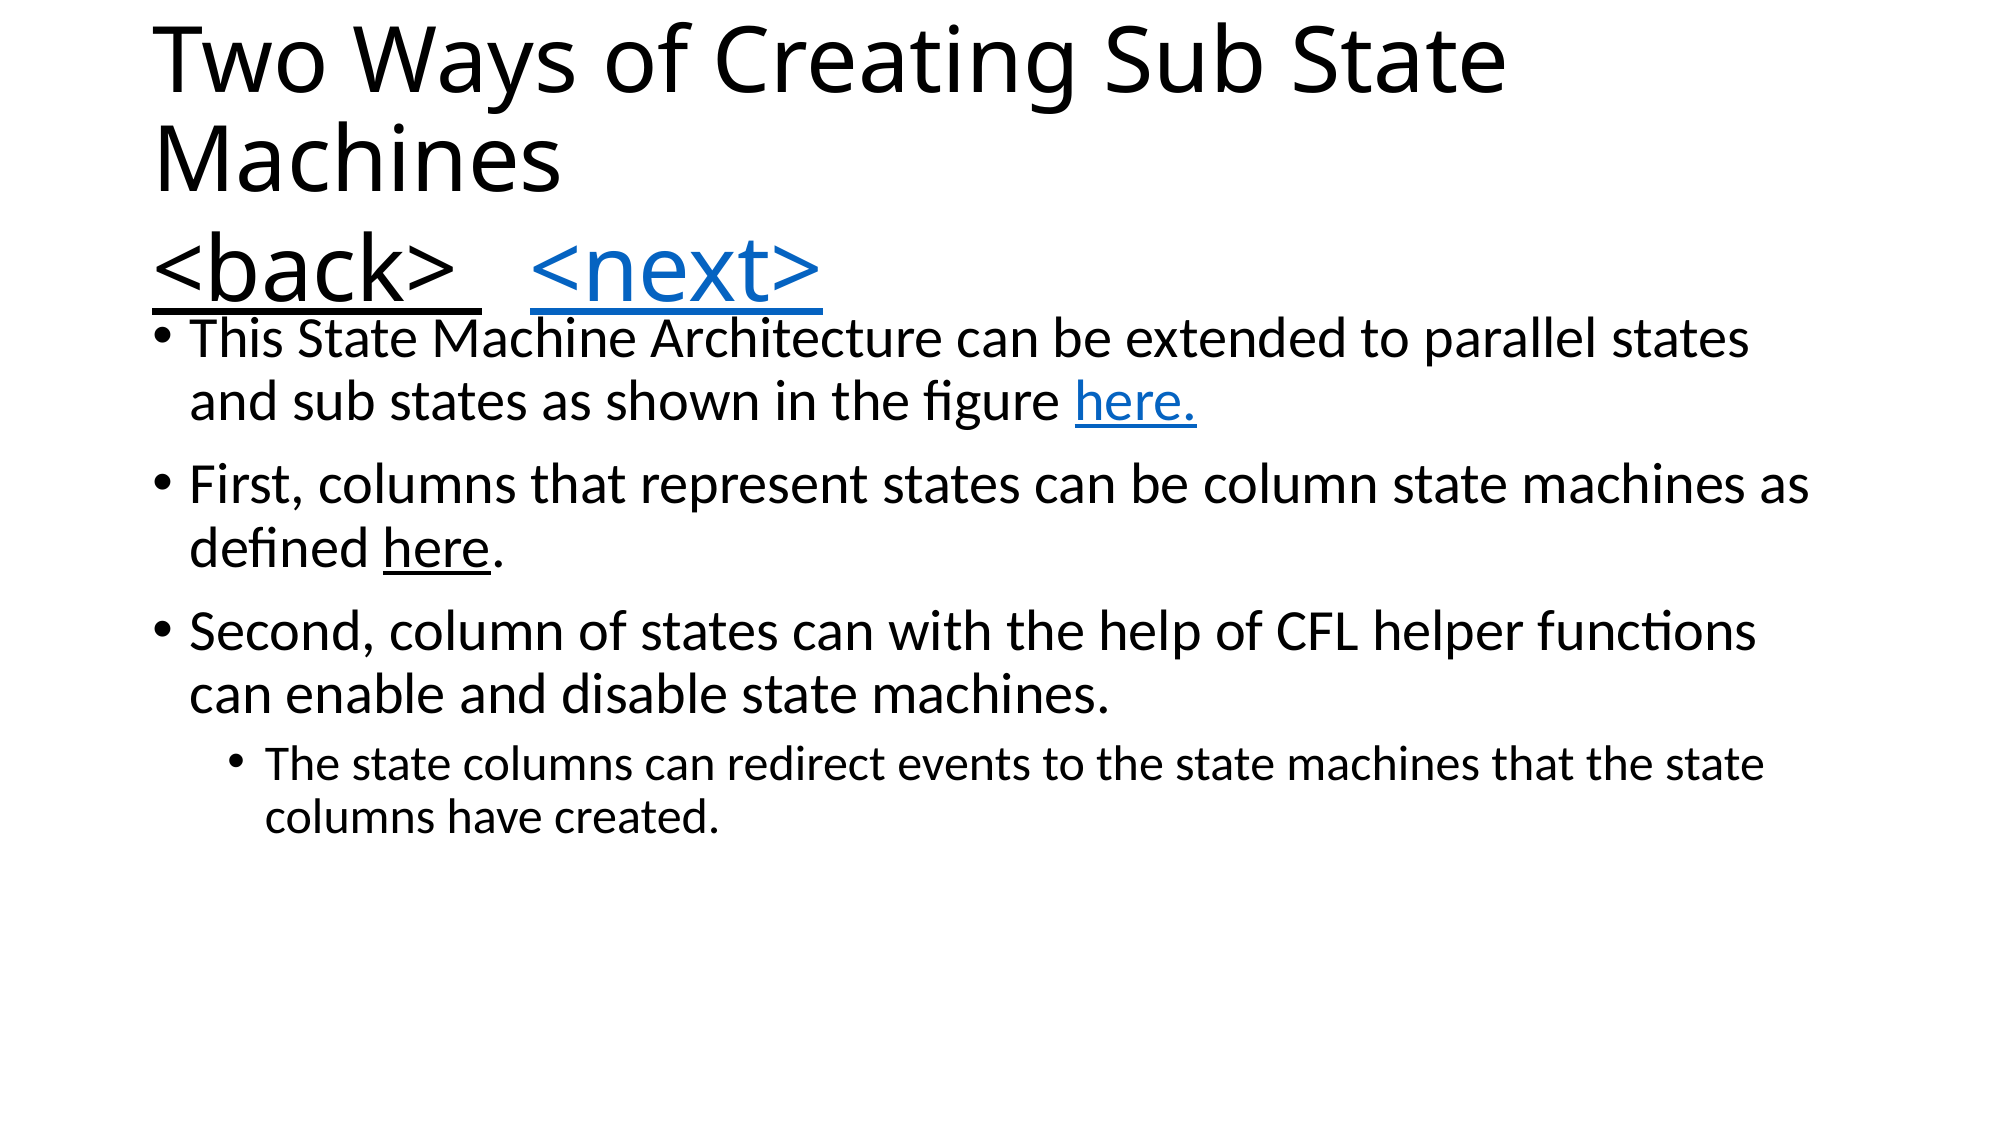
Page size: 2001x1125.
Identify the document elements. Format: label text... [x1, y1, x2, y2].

title Two Ways of Creating Sub State Machines <back> <next> [137, 59, 1863, 278]
list This State Machine Architecture can be extended to parallel states and sub states as shown in the figure here. First, columns that represent states can be column state machines as defined here. Second, column of states can with the help of CFL helper functions can enable and disable state machines. The state columns can redirect events to the state machines that the state columns have created. [137, 299, 1863, 1014]
